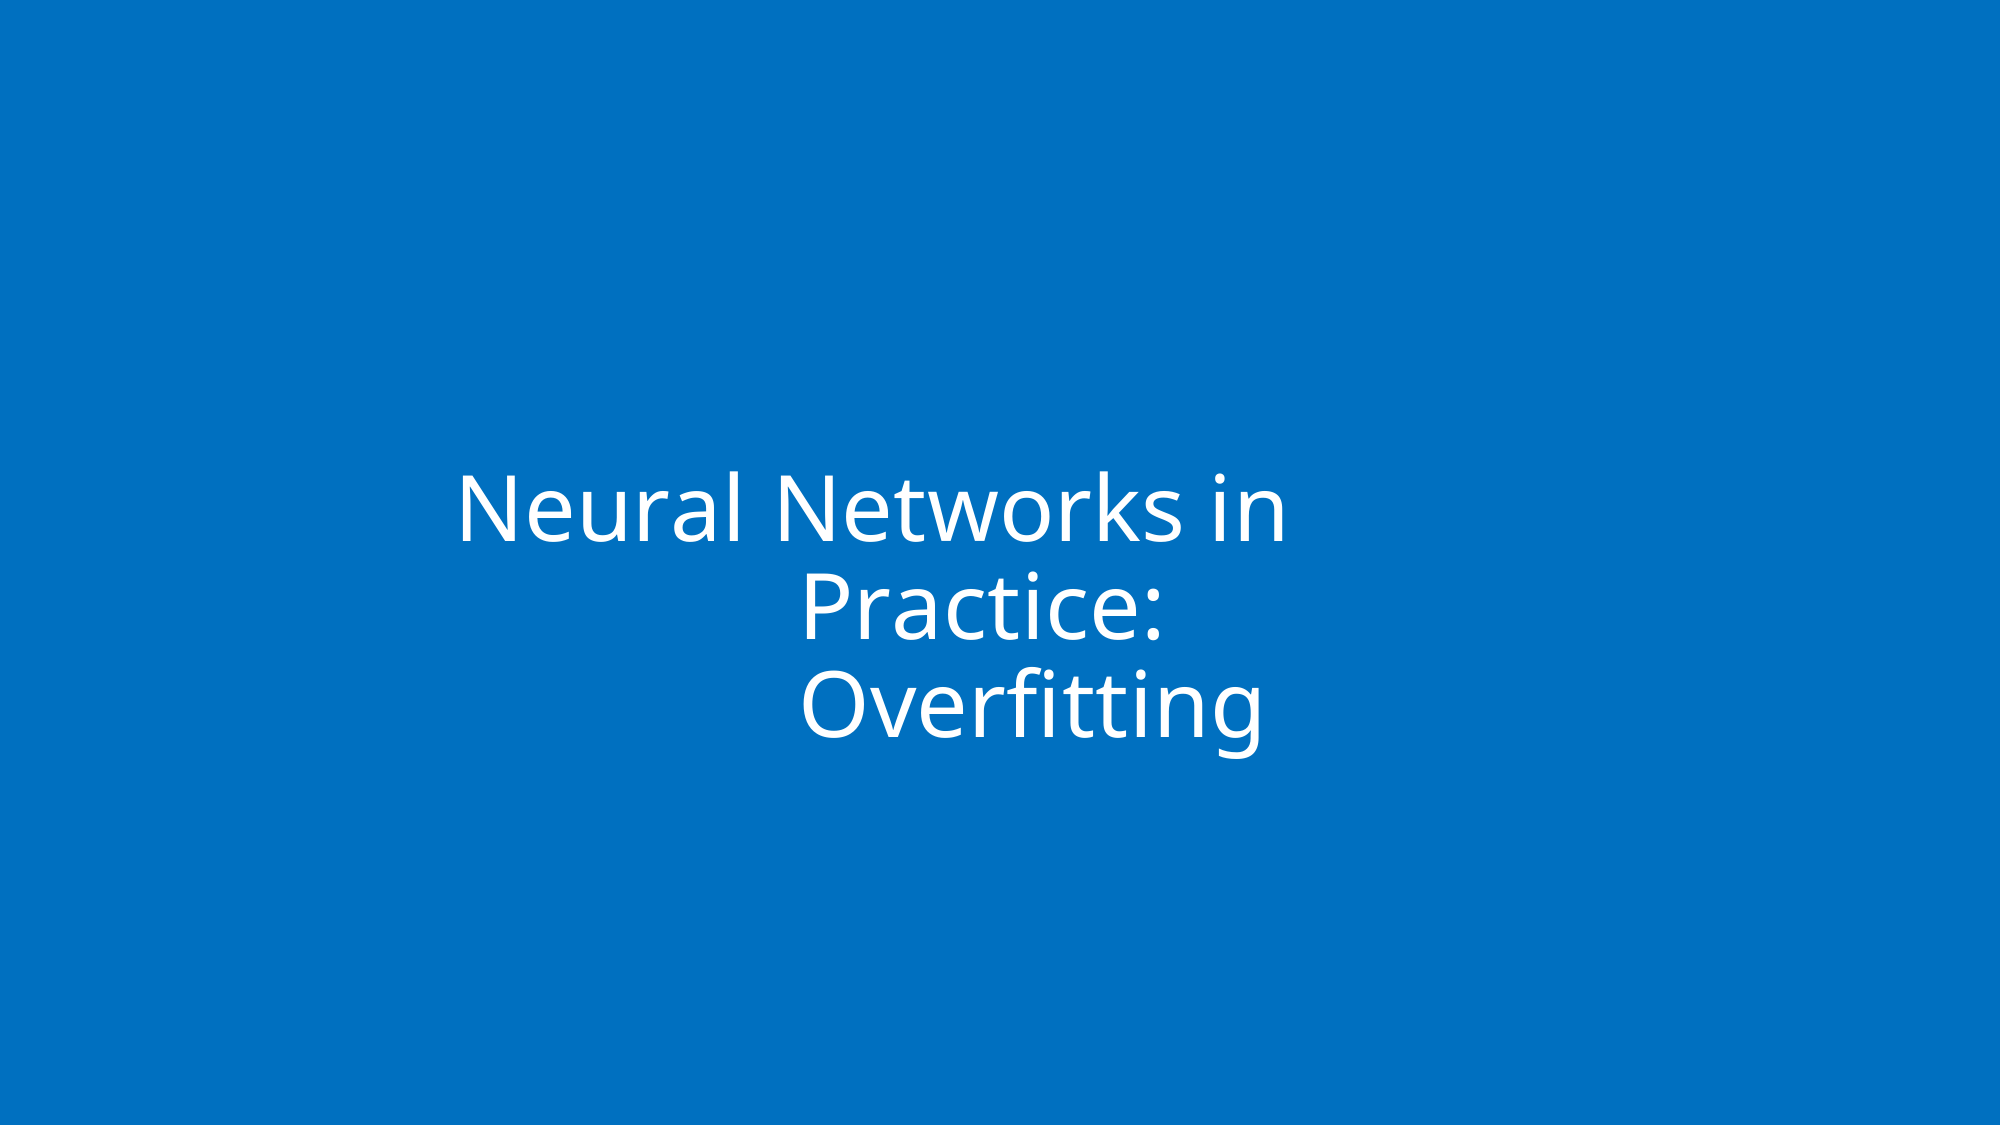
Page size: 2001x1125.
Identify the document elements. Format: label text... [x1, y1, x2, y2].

text_box Neural Networks in Practice: Overfitting [452, 462, 1548, 660]
